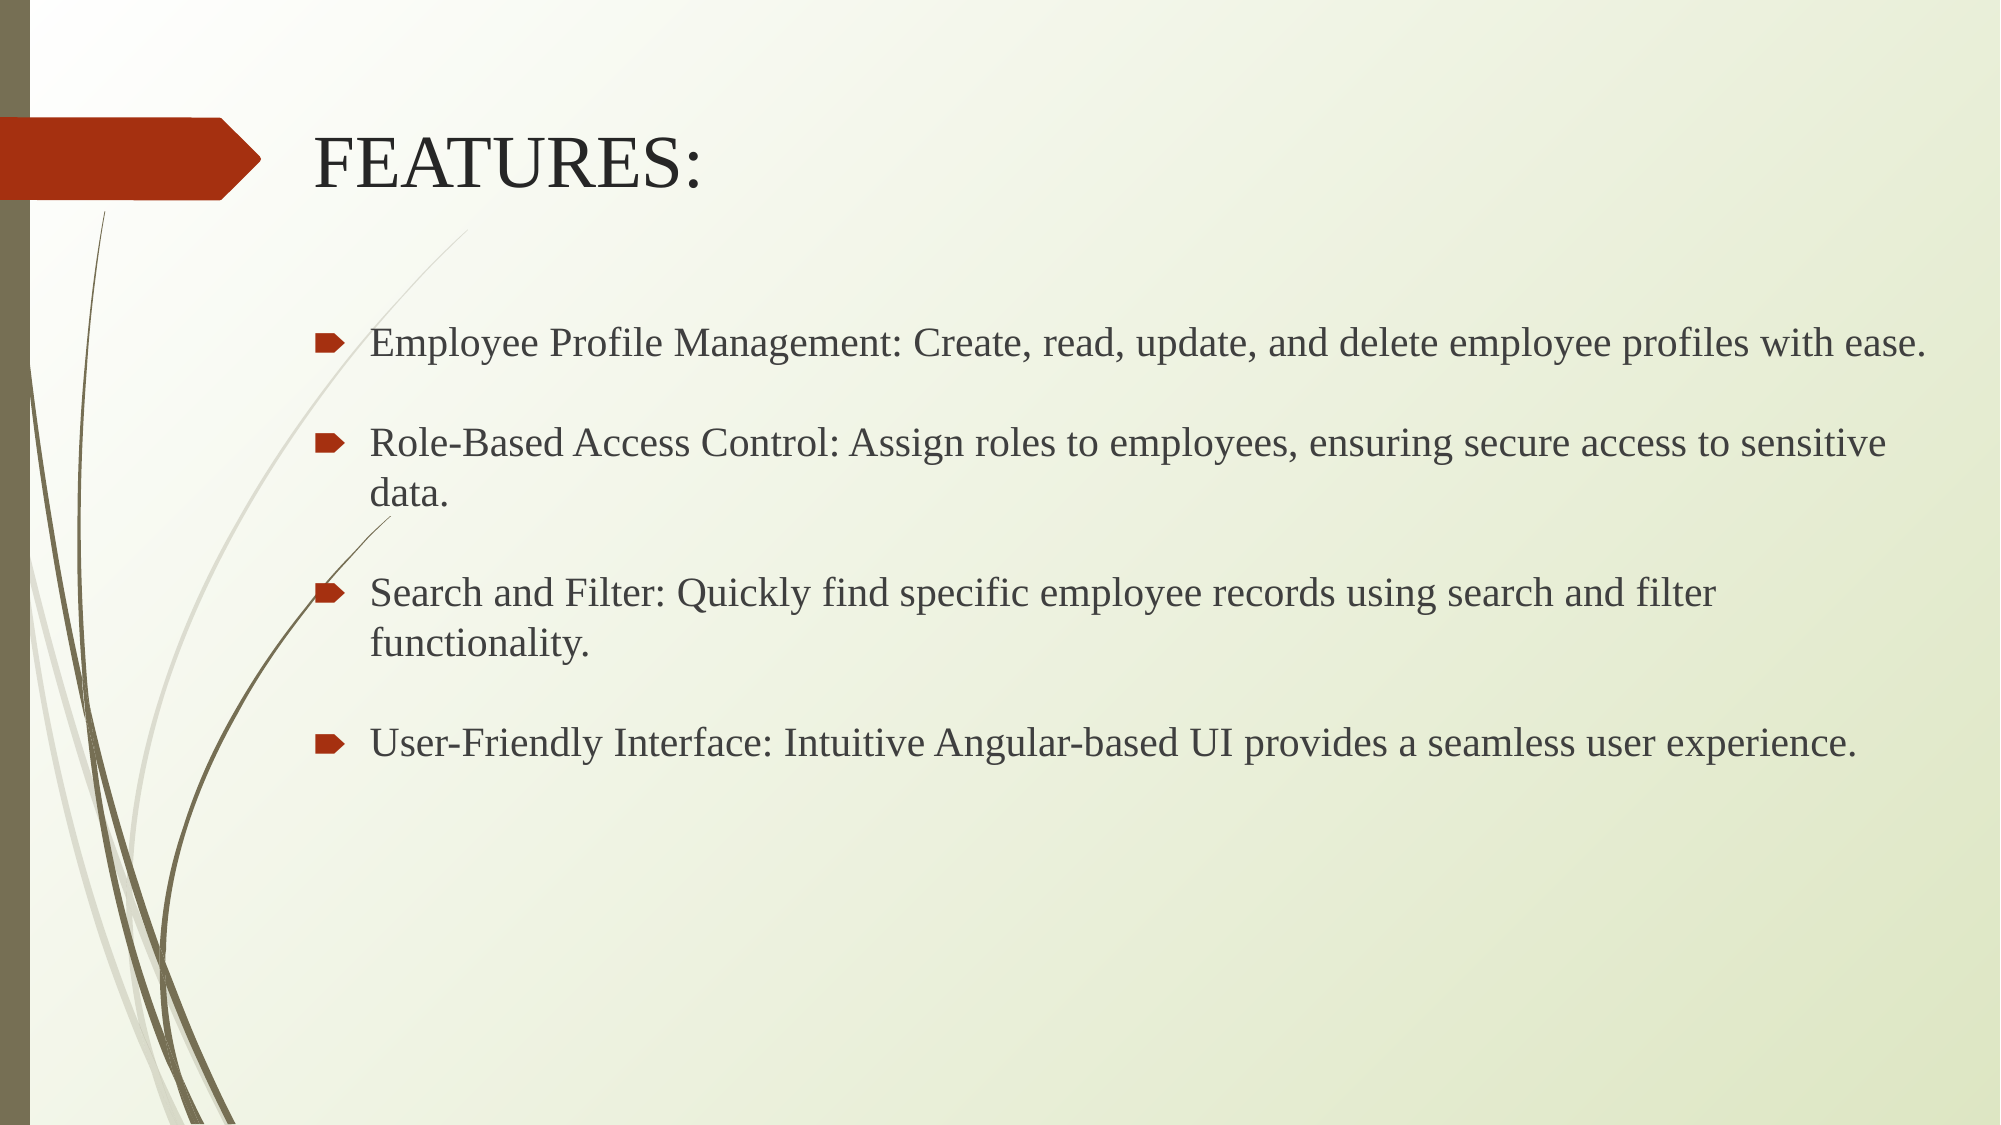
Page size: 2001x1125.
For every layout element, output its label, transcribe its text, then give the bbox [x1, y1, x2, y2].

title FEATURES: [298, 105, 1712, 249]
list Employee Profile Management: Create, read, update, and delete employee profiles with ease. Role-Based Access Control: Assign roles to employees, ensuring secure access to sensitive data. Search and Filter: Quickly find specific employee records using search and filter functionality. User-Friendly Interface: Intuitive Angular-based UI provides a seamless user experience. [298, 307, 1961, 1020]
